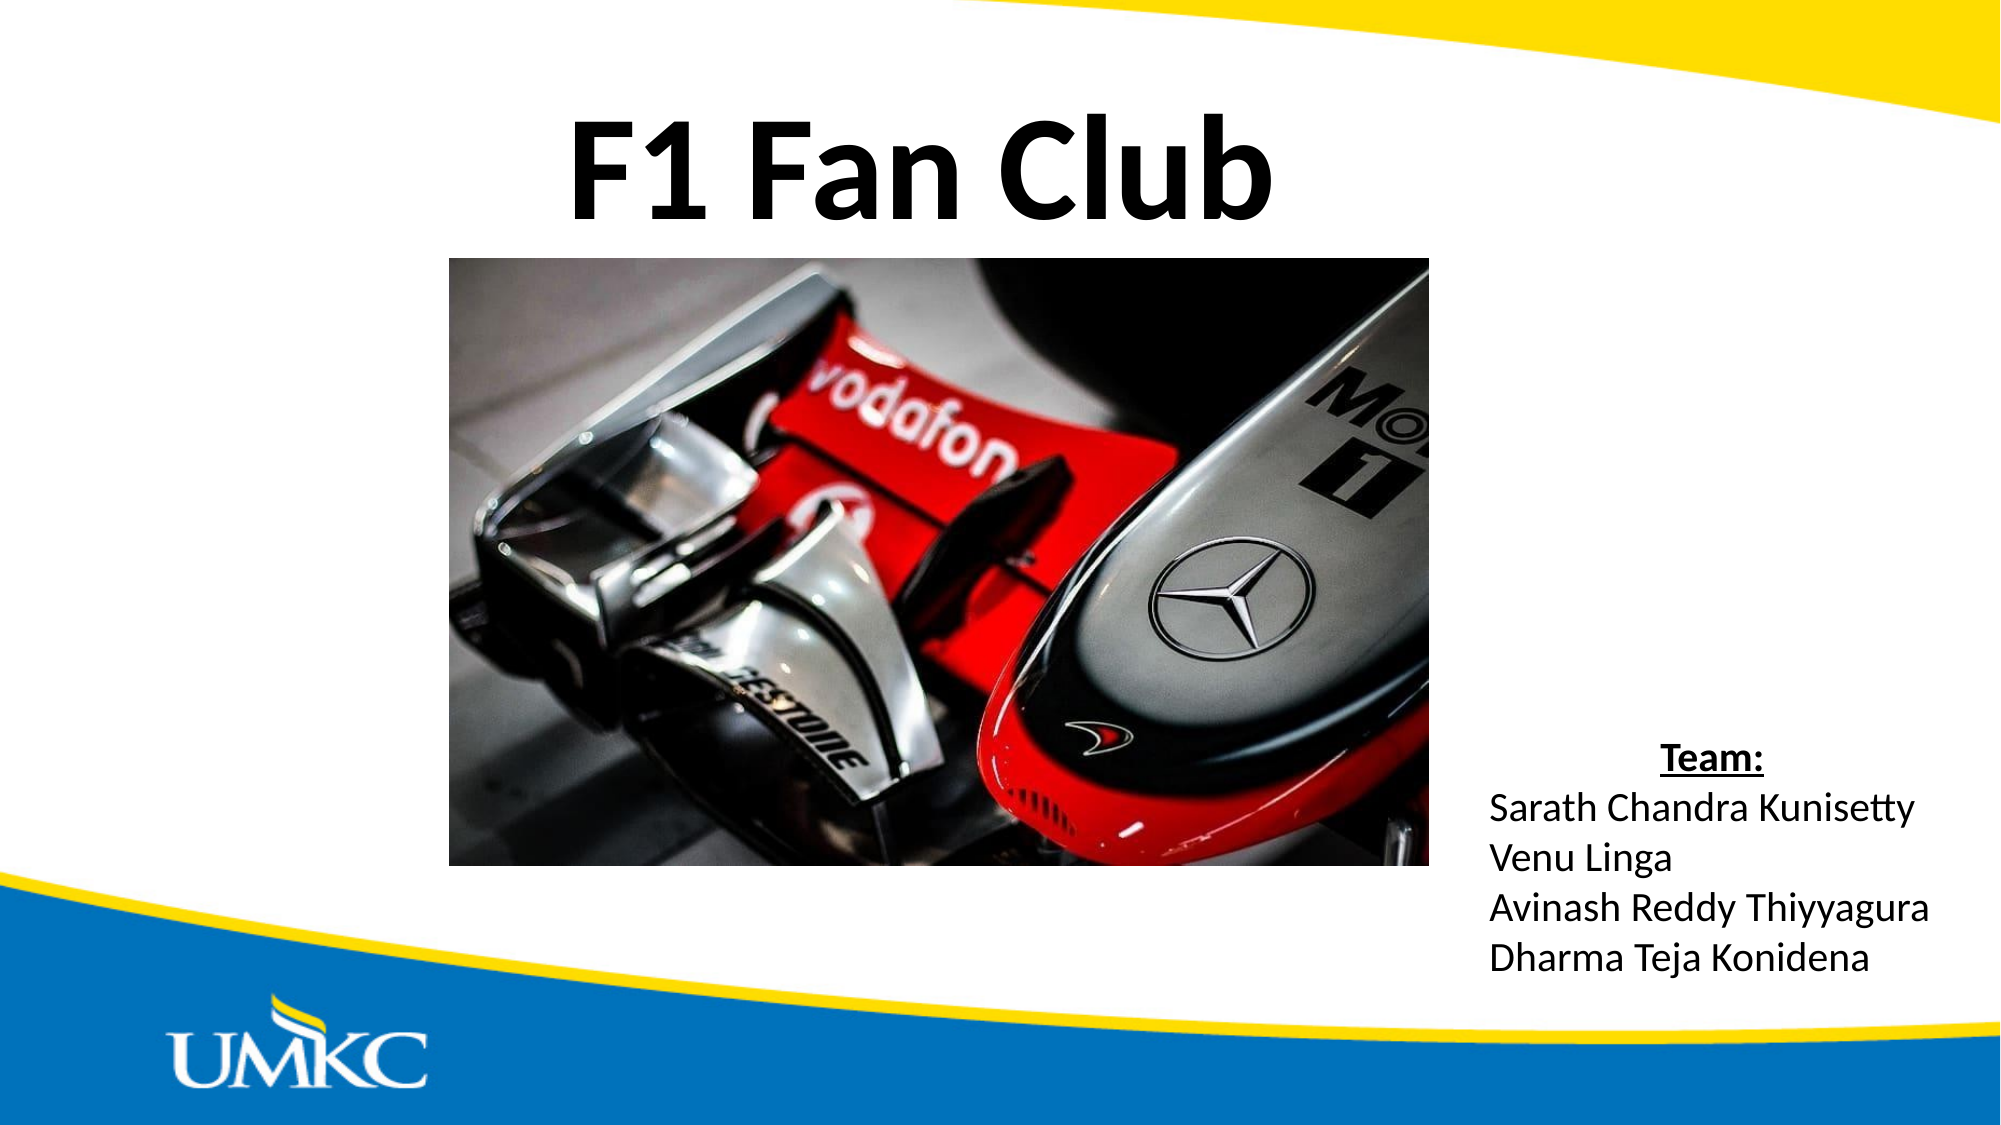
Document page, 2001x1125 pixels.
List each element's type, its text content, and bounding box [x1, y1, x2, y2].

picture [0, 0, 2001, 1125]
text_box F1 Fan Club [552, 62, 1326, 257]
text_box Team: Sarath Chandra Kunisetty Venu Linga Avinash Reddy Thiyyagura Dharma Teja Konidena [1474, 722, 1950, 1037]
